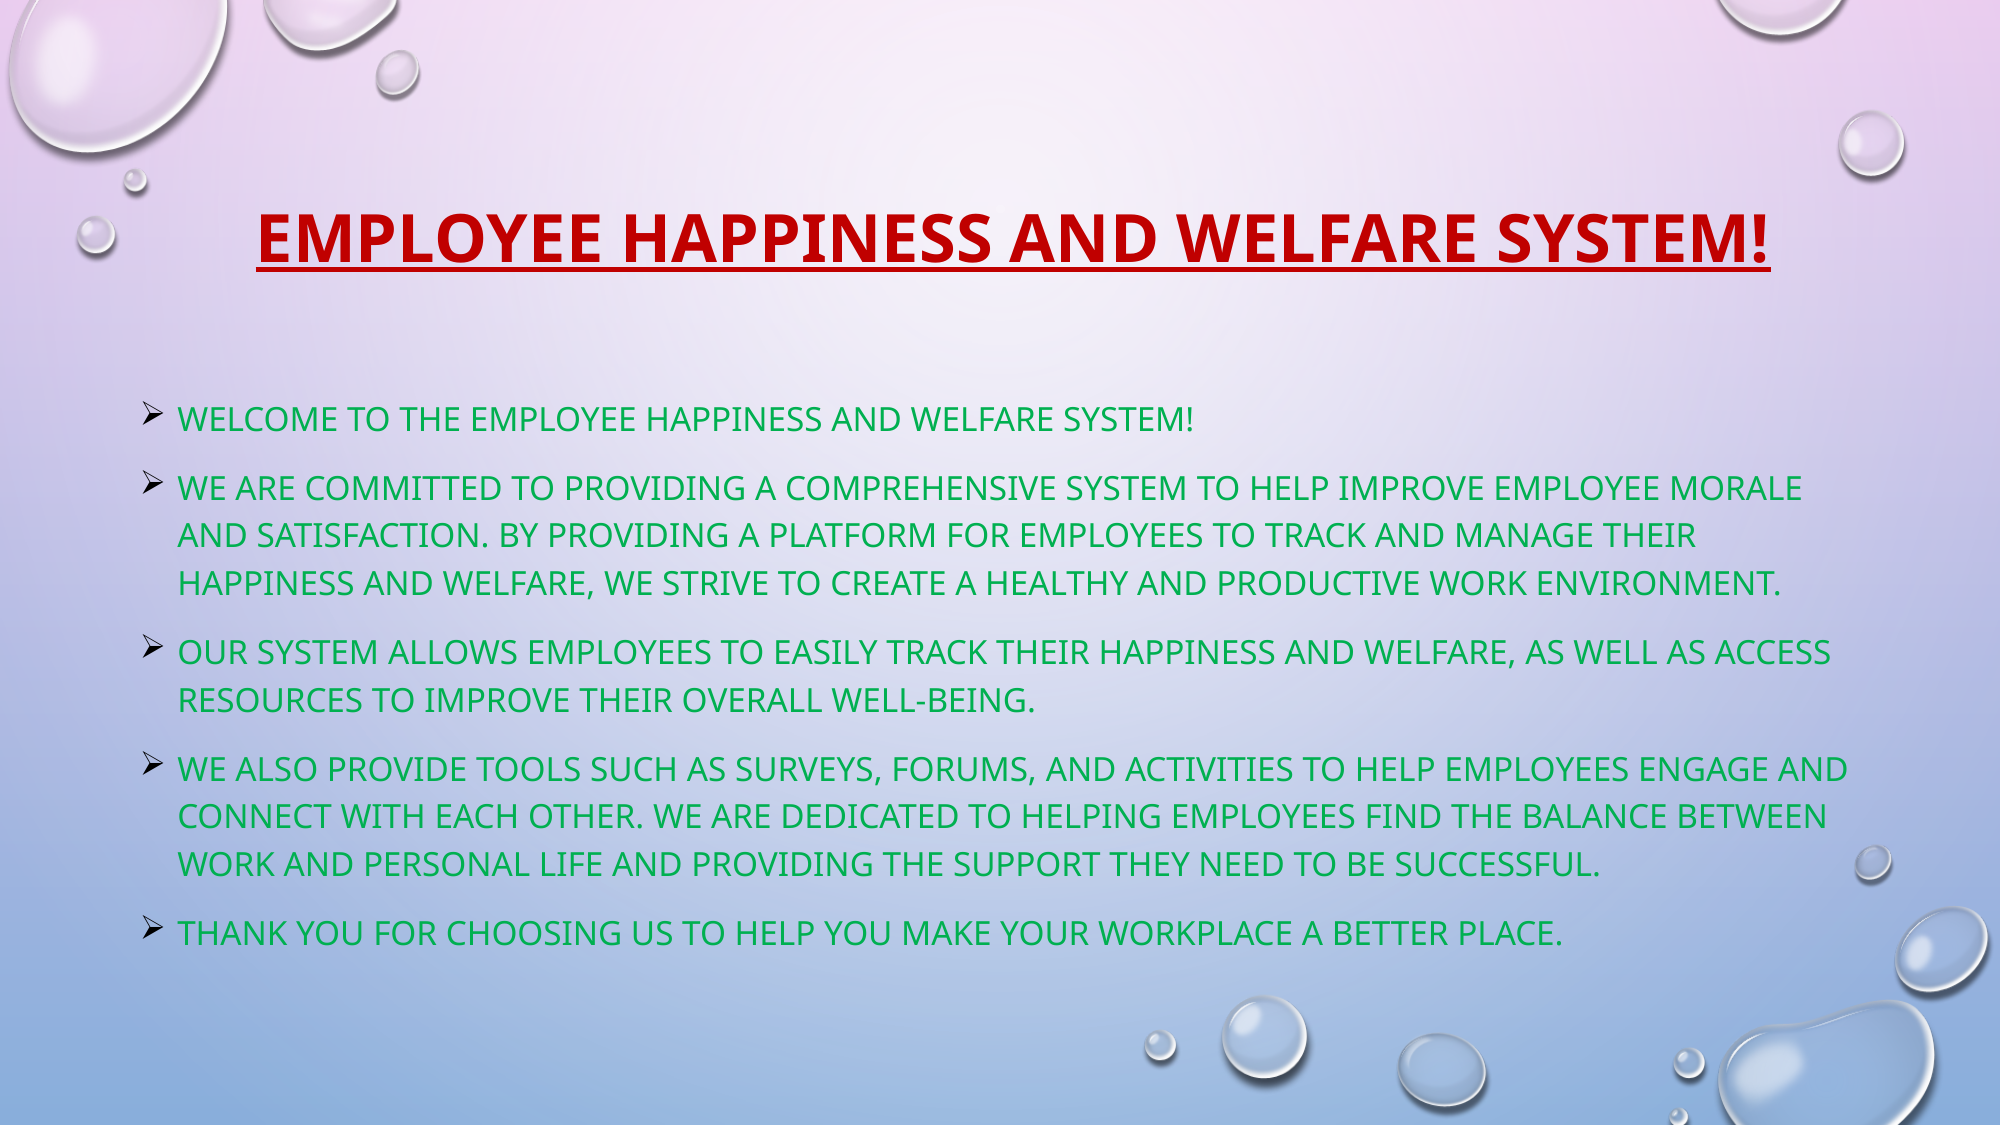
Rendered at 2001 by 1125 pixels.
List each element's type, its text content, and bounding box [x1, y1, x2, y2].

picture [0, 0, 2000, 1125]
title Employee Happiness And Welfare System! [228, 114, 1798, 368]
list Welcome to the Employee Happiness and Welfare System! We are committed to providing a comprehensive system to help improve employee morale and satisfaction. By providing a platform for employees to track and manage their happiness and welfare, we strive to create a healthy and productive work environment. Our system allows employees to easily track their happiness and welfare, as well as access resources to improve their overall well-being. We also provide tools such as surveys, forums, and activities to help employees engage and connect with each other. We are dedicated to helping employees find the balance between work and personal life and providing the support they need to be successful. Thank you for choosing us to help you make your workplace a better place. [124, 382, 1896, 1084]
